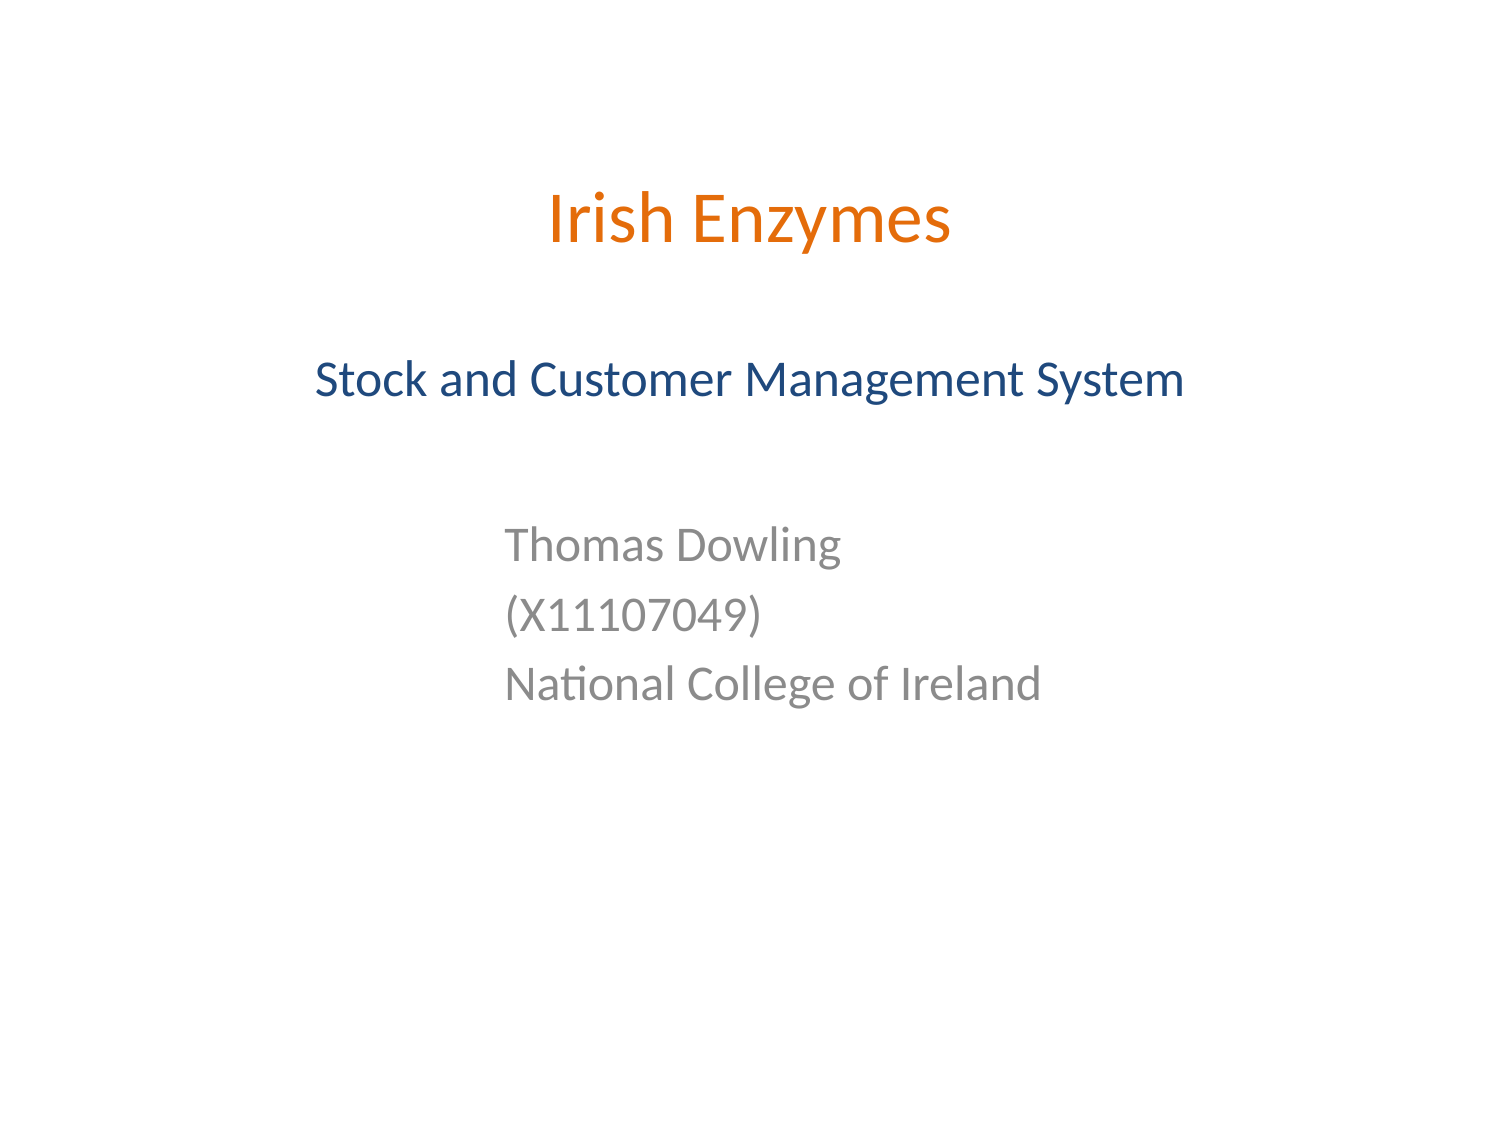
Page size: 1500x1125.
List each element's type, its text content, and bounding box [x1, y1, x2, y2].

title Irish Enzymes Stock and Customer Management System [112, 160, 1388, 504]
subtitle Thomas Dowling (X11107049) National College of Ireland [253, 503, 1304, 791]
